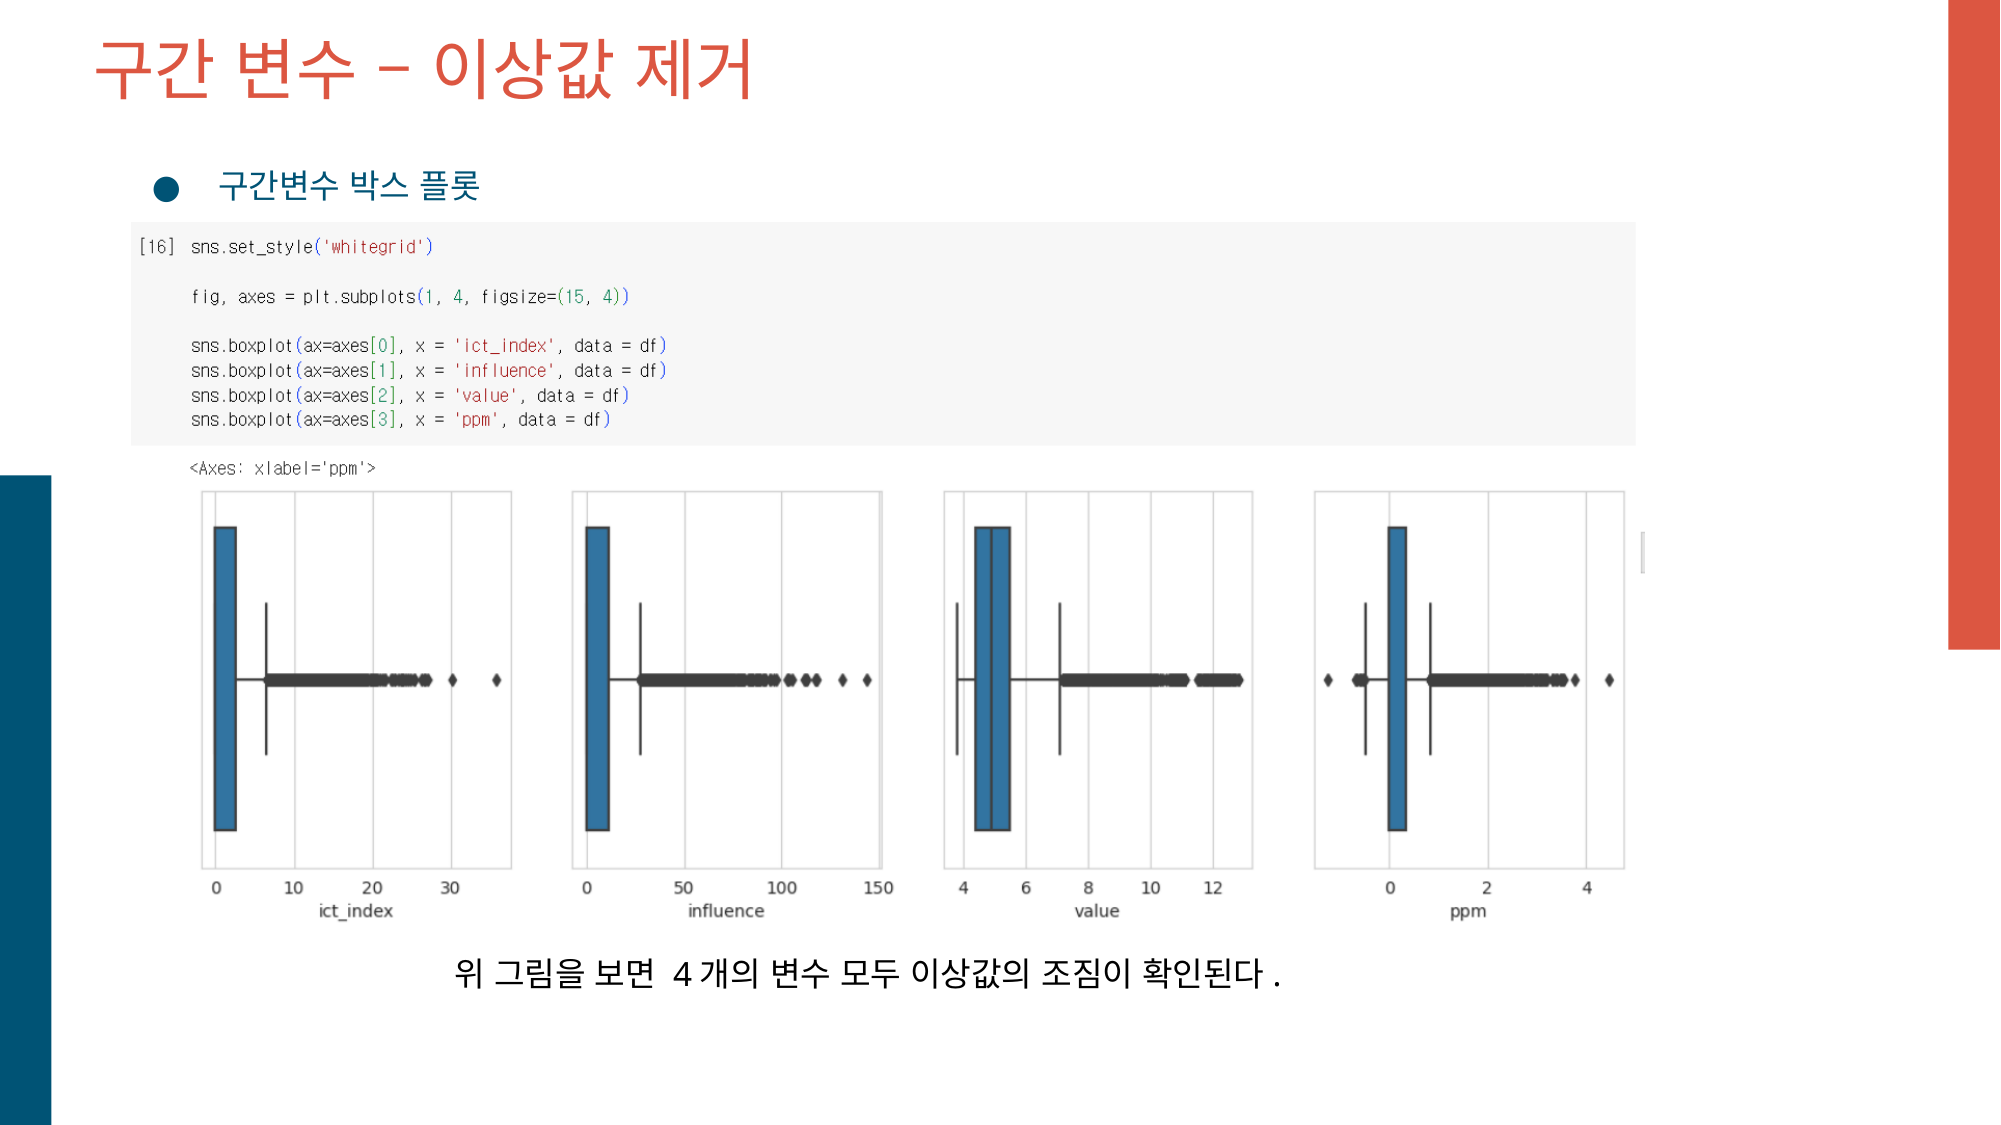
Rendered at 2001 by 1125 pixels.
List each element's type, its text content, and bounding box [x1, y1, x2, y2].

text_box 위 그림을 보면 4개의 변수 모두 이상값의 조짐이 확인된다. [406, 941, 1491, 1086]
list 구간변수 박스 플롯 [103, 144, 709, 298]
picture [129, 220, 1645, 933]
title 구간 변수 – 이상값 제거 [73, 25, 1838, 111]
